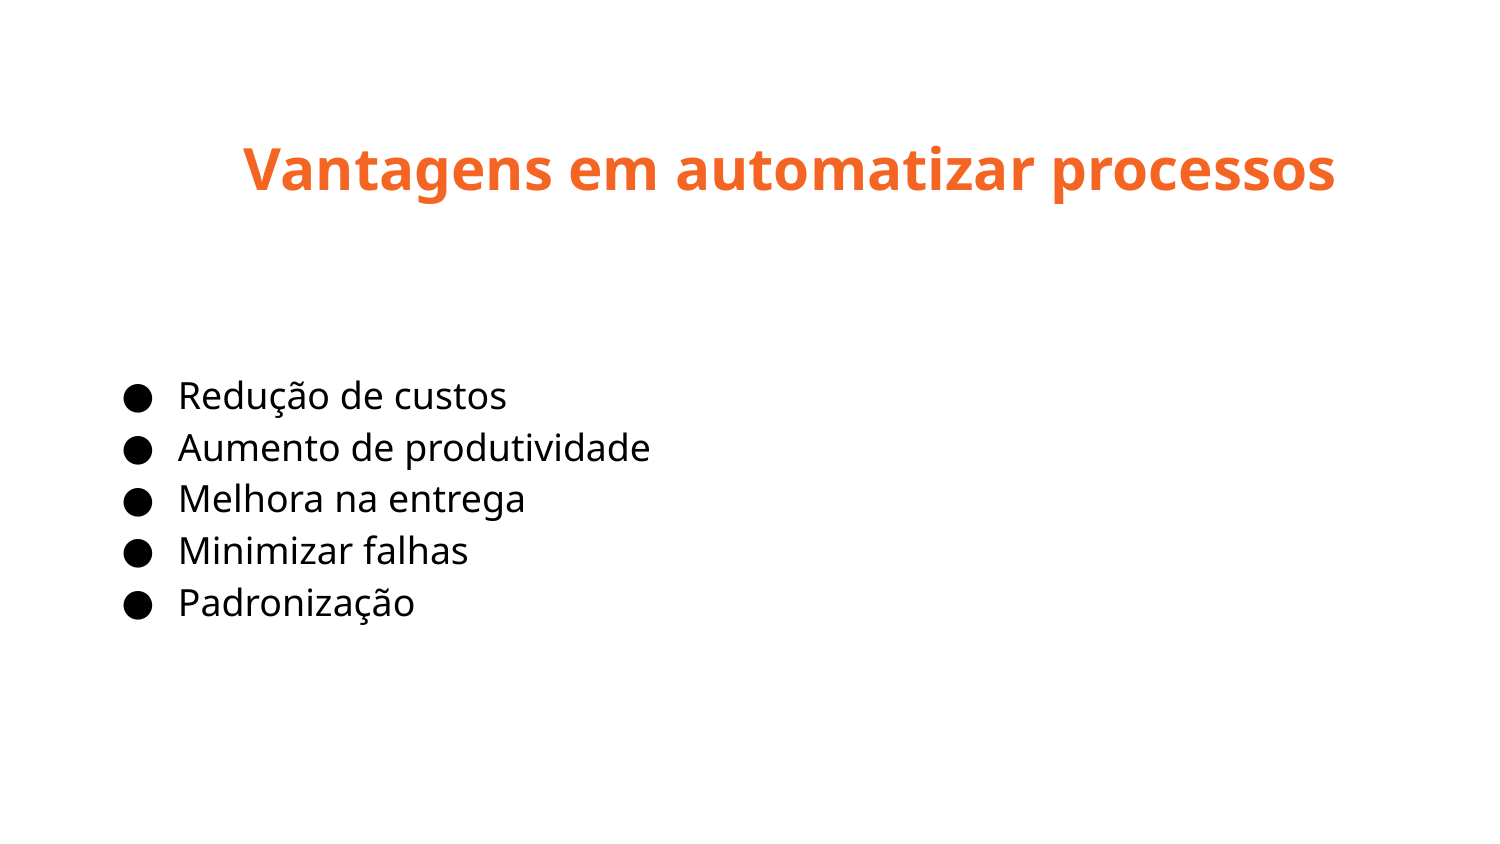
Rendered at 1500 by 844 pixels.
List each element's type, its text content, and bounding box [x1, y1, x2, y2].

title Vantagens em automatizar processos [87, 116, 1493, 243]
title Redução de custos Aumento de produtividade Melhora na entrega Minimizar falhas Padronização [87, 242, 1455, 746]
